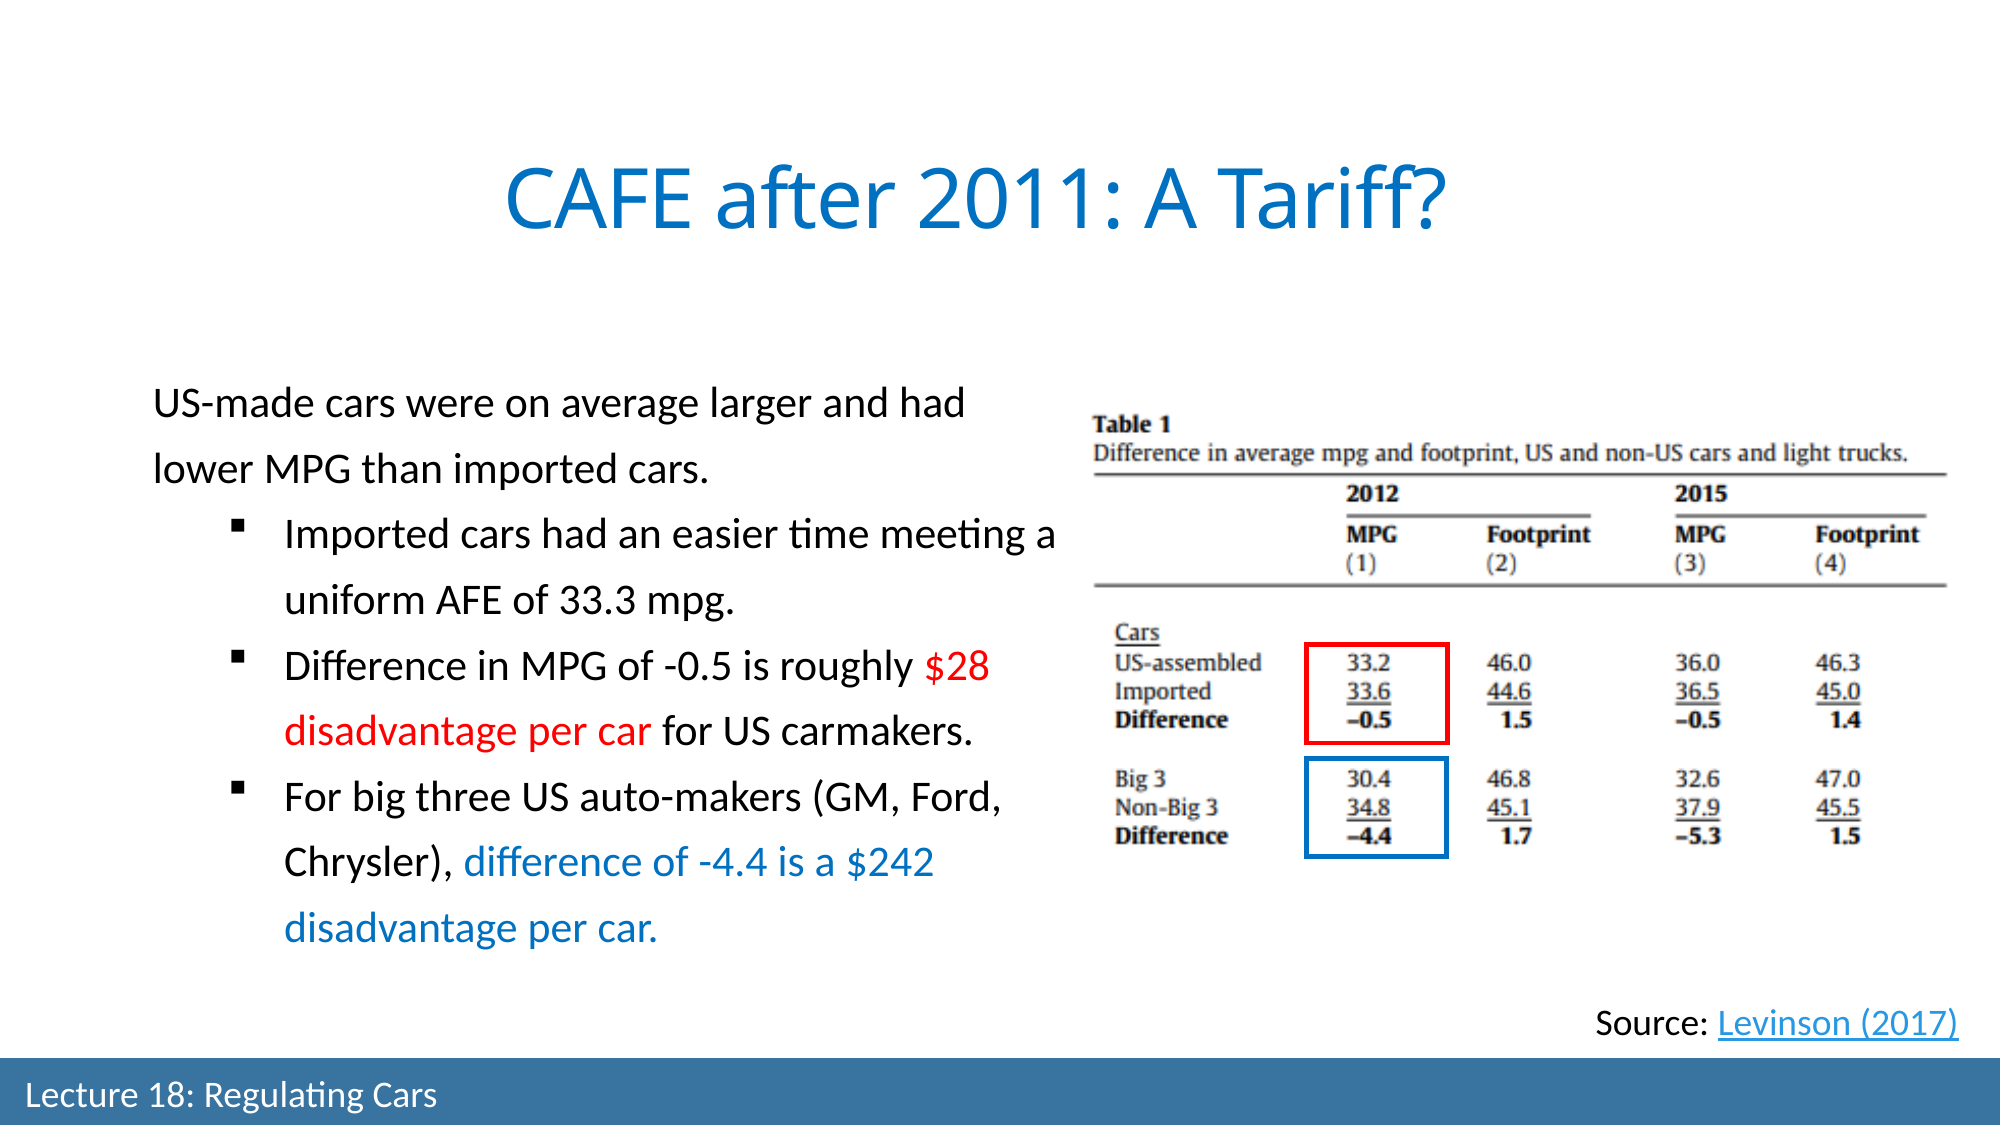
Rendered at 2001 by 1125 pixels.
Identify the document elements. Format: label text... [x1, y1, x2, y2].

text_box Source: Levinson (2017) [1580, 990, 2000, 1051]
text_box CAFE after 2011: A Tariff? [393, 0, 1579, 254]
text_box US-made cars were on average larger and had lower MPG than imported cars. Imported cars had an easier time meeting a uniform AFE of 33.3 mpg. Difference in MPG of -0.5 is roughly $28 disadvantage per car for US carmakers. For big three US auto-makers (GM, Ford, Chrysler), difference of -4.4 is a $242 disadvantage per car. [138, 353, 1073, 959]
picture [1072, 386, 1962, 873]
